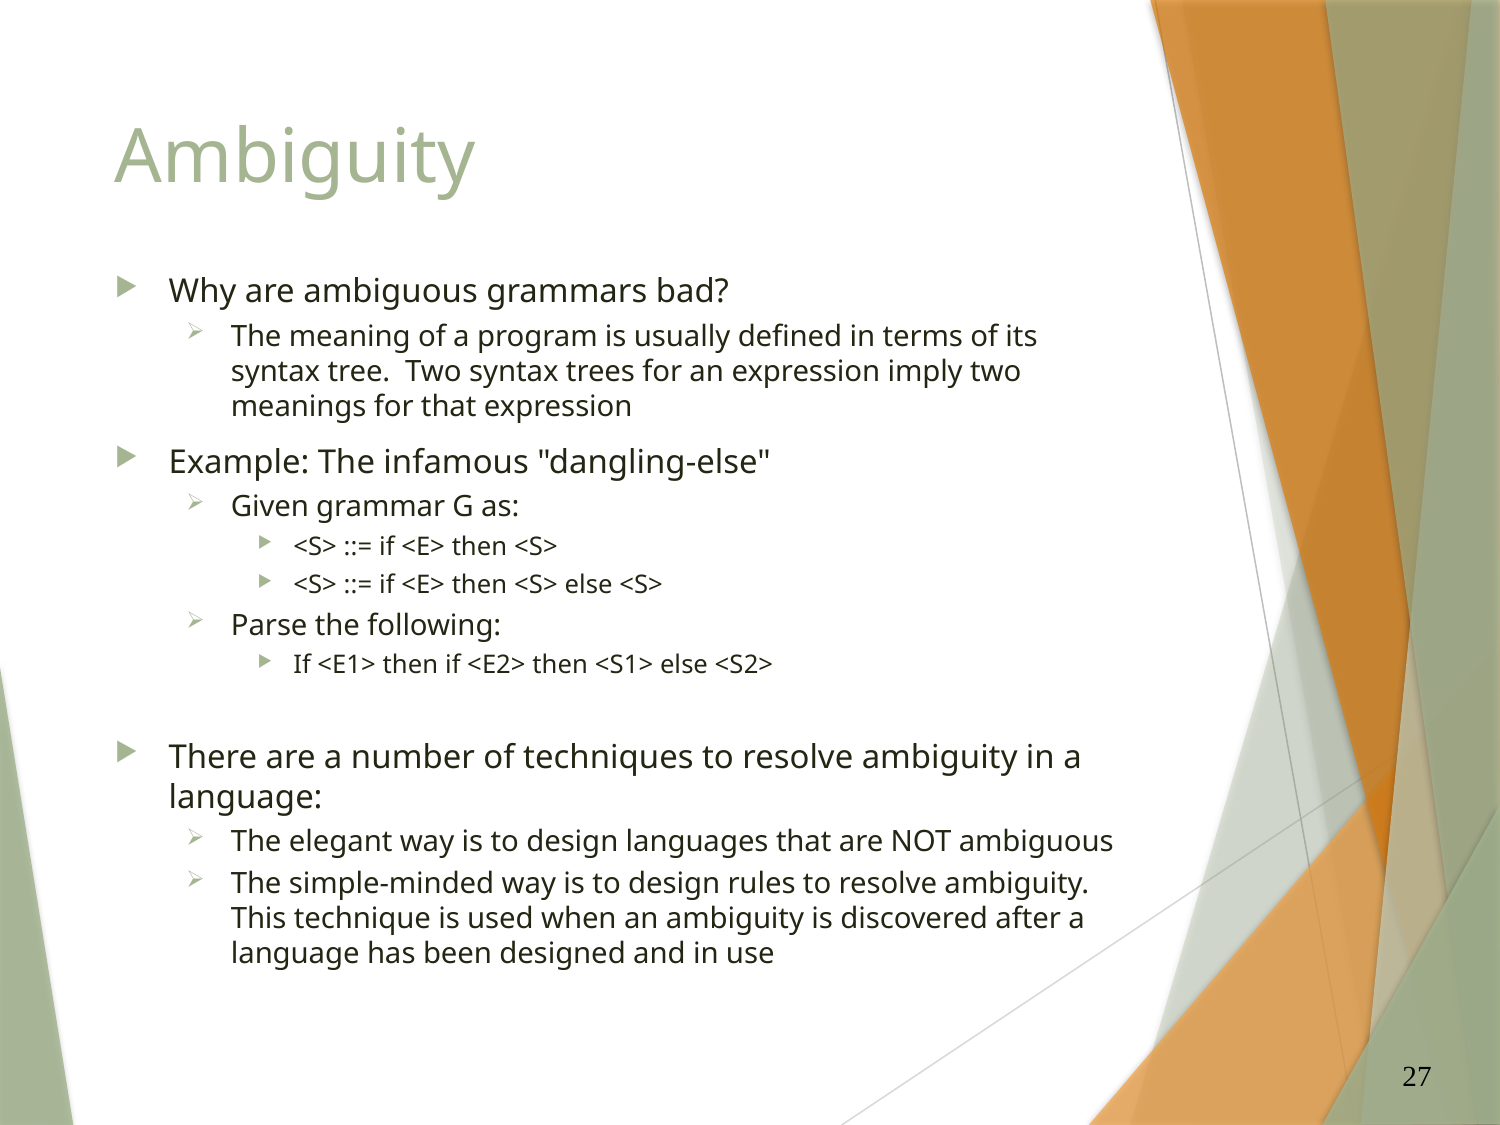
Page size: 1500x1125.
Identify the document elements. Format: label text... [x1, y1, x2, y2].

list Why are ambiguous grammars bad? The meaning of a program is usually defined in terms of its syntax tree. Two syntax trees for an expression imply two meanings for that expression Example: The infamous "dangling-else" Given grammar G as: <S> ::= if <E> then <S> <S> ::= if <E> then <S> else <S> Parse the following: If <E1> then if <E2> then <S1> else <S2> There are a number of techniques to resolve ambiguity in a language: The elegant way is to design languages that are NOT ambiguous The simple-minded way is to design rules to resolve ambiguity. This technique is used when an ambiguity is discovered after a language has been designed and in use [99, 262, 1142, 992]
title Ambiguity [99, 99, 1142, 238]
